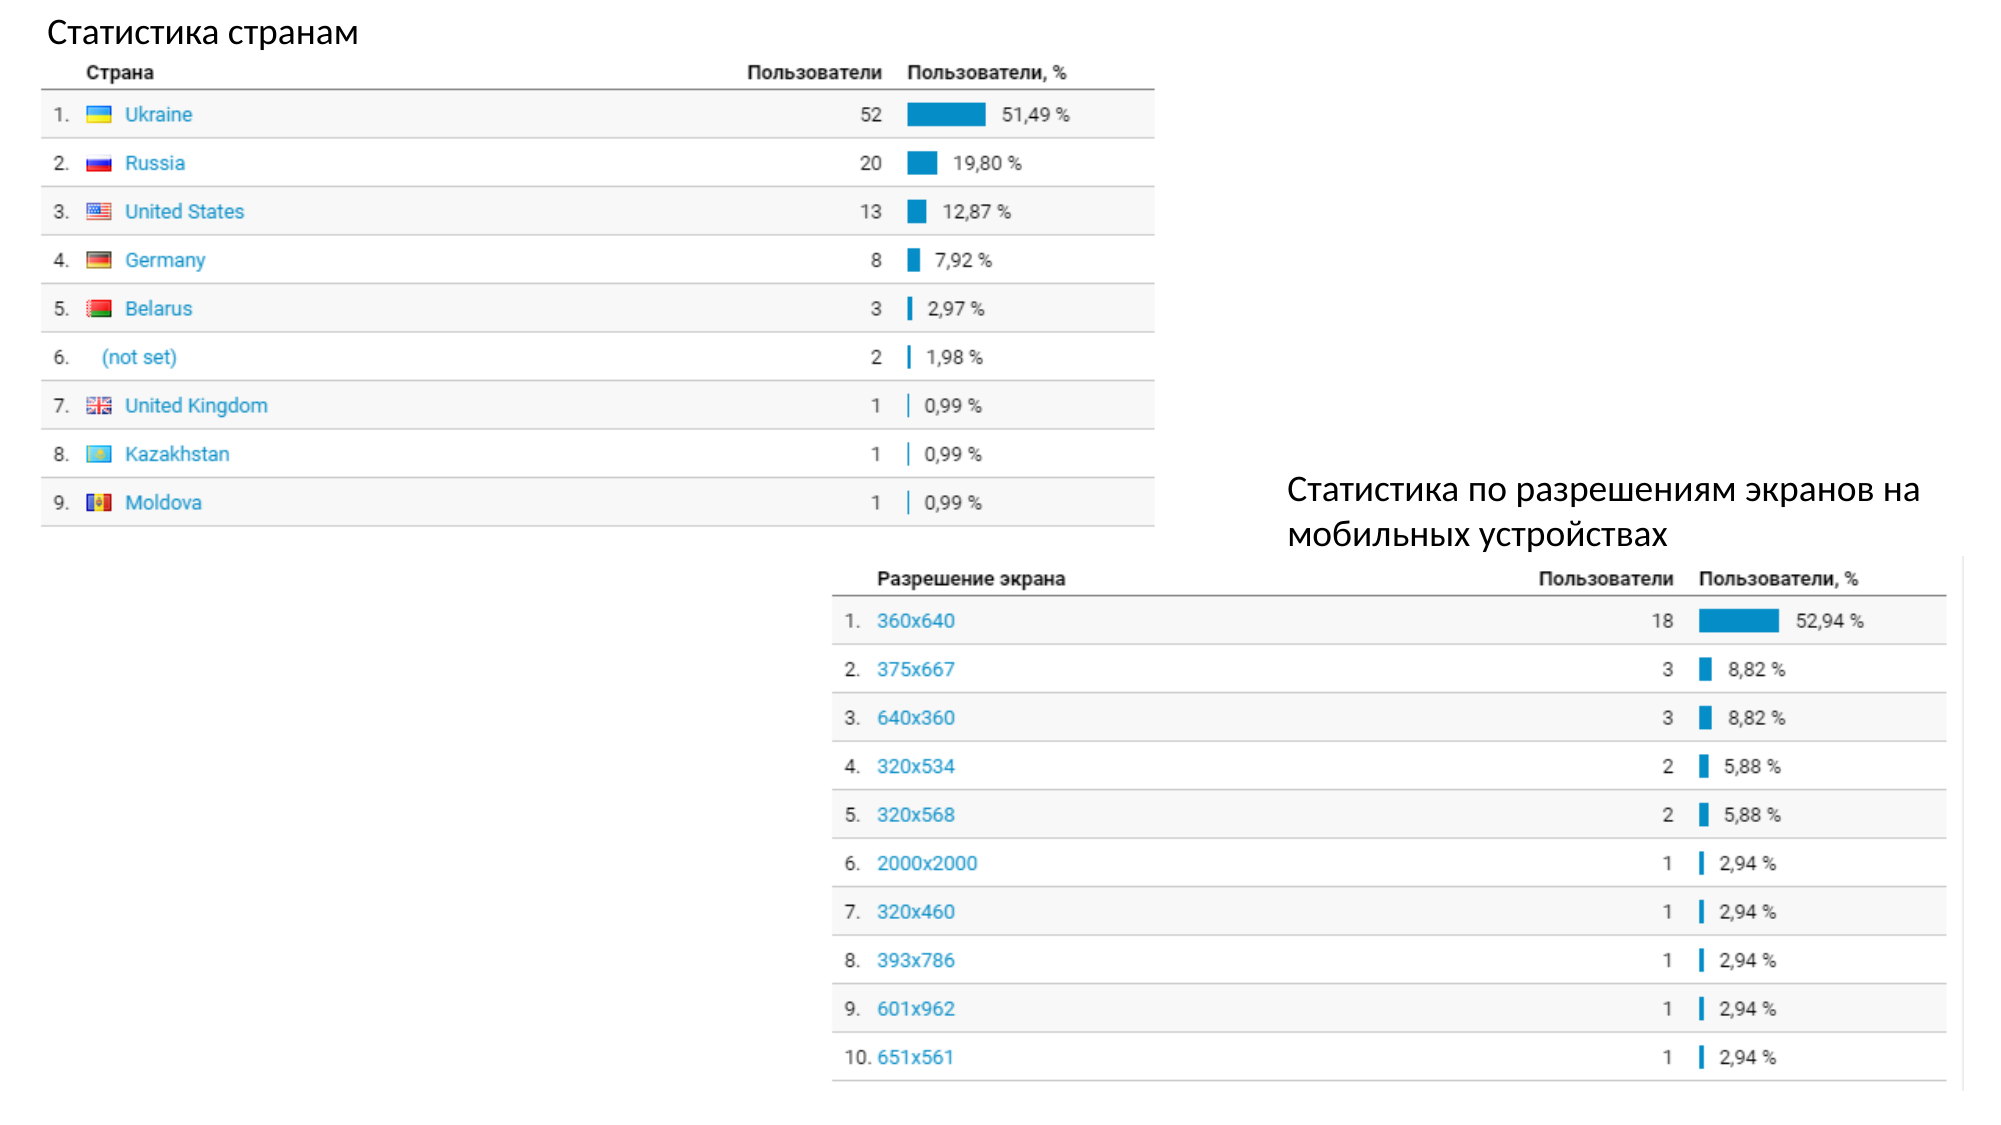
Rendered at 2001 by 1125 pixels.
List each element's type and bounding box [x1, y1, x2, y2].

text_box [823, 456, 1964, 1092]
text_box [32, 0, 1169, 539]
